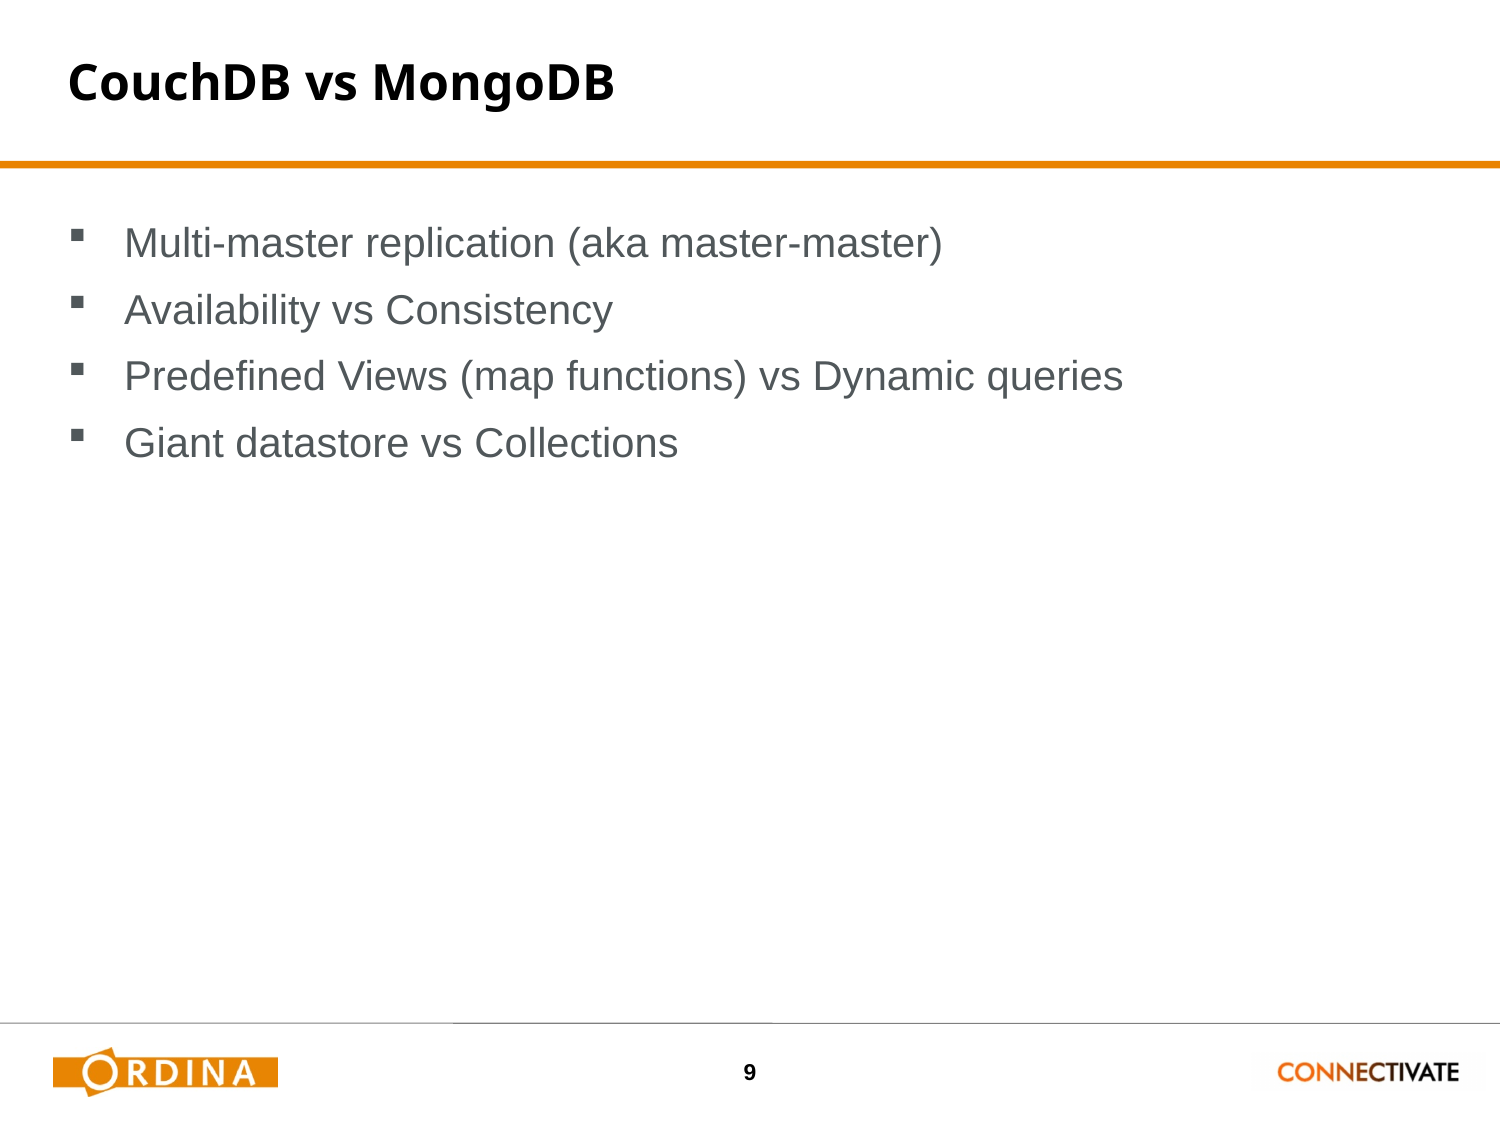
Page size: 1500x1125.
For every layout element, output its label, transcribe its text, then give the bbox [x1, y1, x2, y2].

title CouchDB vs MongoDB [52, 0, 1459, 162]
picture [1252, 1053, 1486, 1091]
picture [53, 1047, 278, 1097]
list Multi-master replication (aka master-master) Availability vs Consistency Predefined Views (map functions) vs Dynamic queries Giant datastore vs Collections [52, 207, 1460, 1000]
